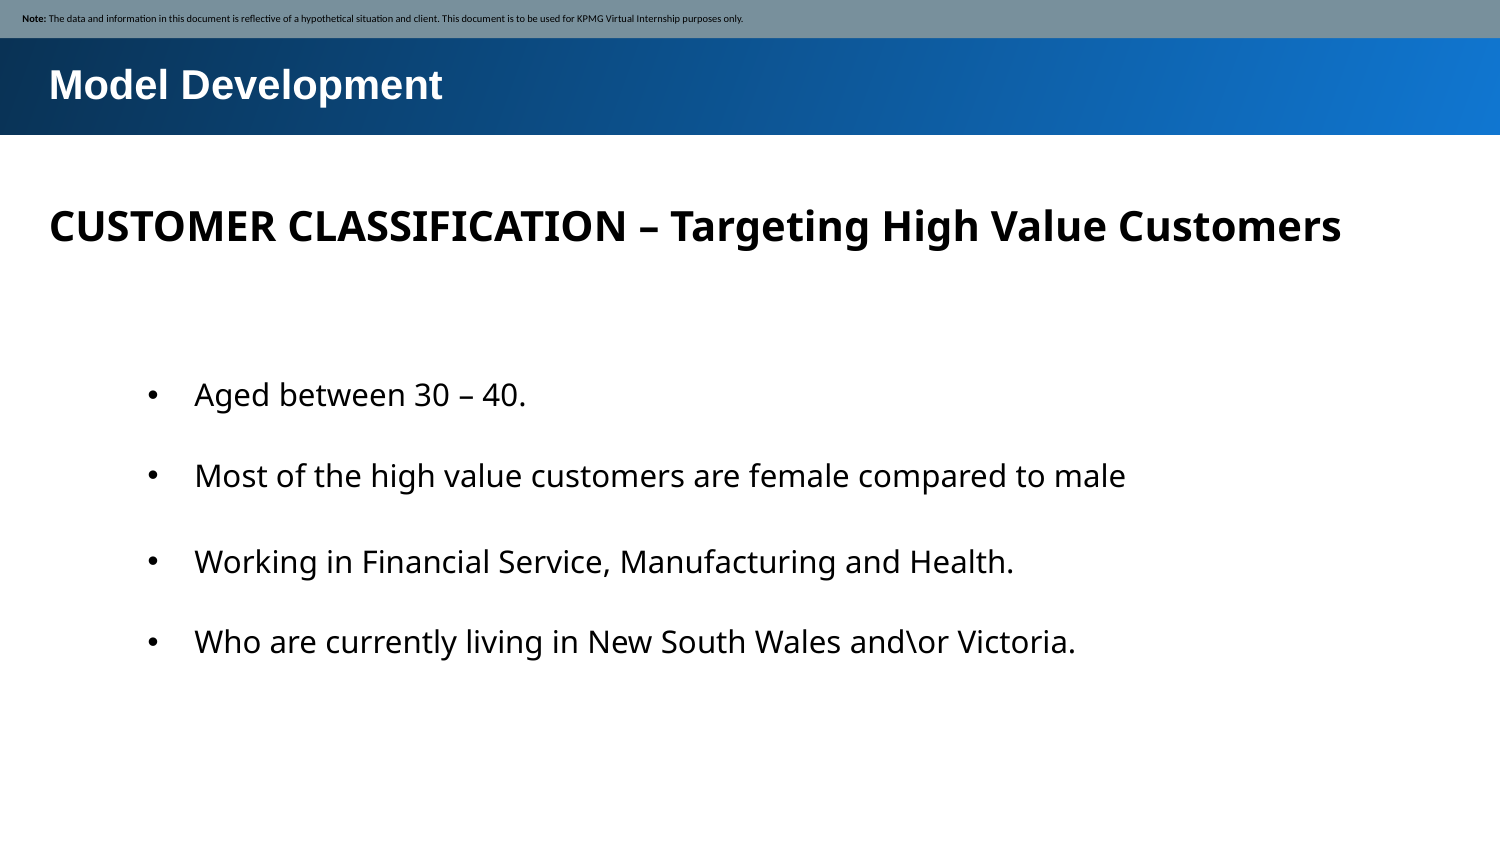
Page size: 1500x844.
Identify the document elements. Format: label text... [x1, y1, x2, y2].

text_box Model Development [33, 43, 1439, 124]
text_box [0, 39, 1500, 135]
text_box Aged between 30 – 40. Most of the high value customers are female compared to male Working in Financial Service, Manufacturing and Health. Who are currently living in New South Wales and\or Victoria. [33, 355, 1393, 676]
text_box CUSTOMER CLASSIFICATION – Targeting High Value Customers [33, 177, 1439, 266]
text_box Note: The data and information in this document is reflective of a hypothetical situation and client. This document is to be used for KPMG Virtual Internship purposes only. [0, 0, 1500, 39]
